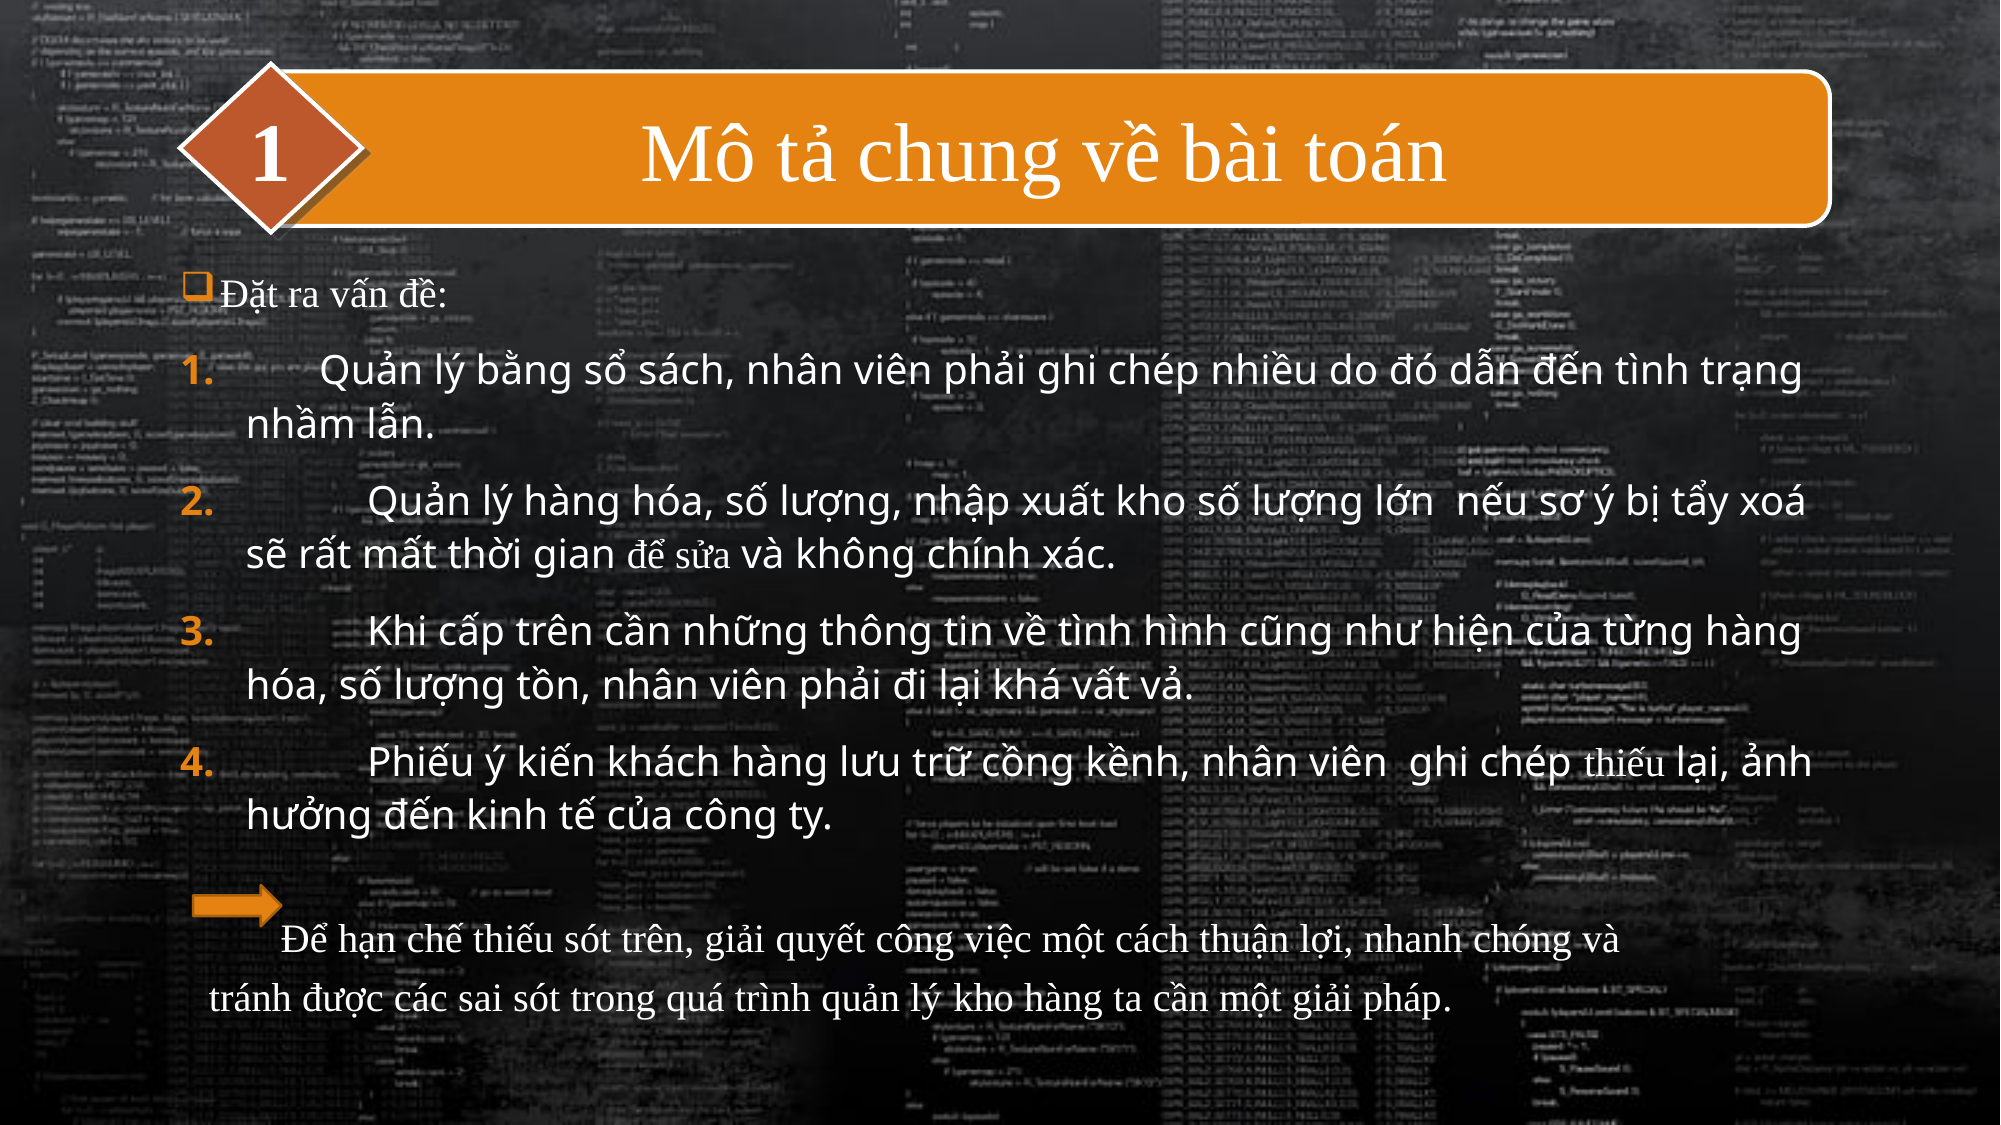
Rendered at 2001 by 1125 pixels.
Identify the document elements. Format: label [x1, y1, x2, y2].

picture [0, 0, 2000, 1125]
text_box [179, 63, 1831, 233]
